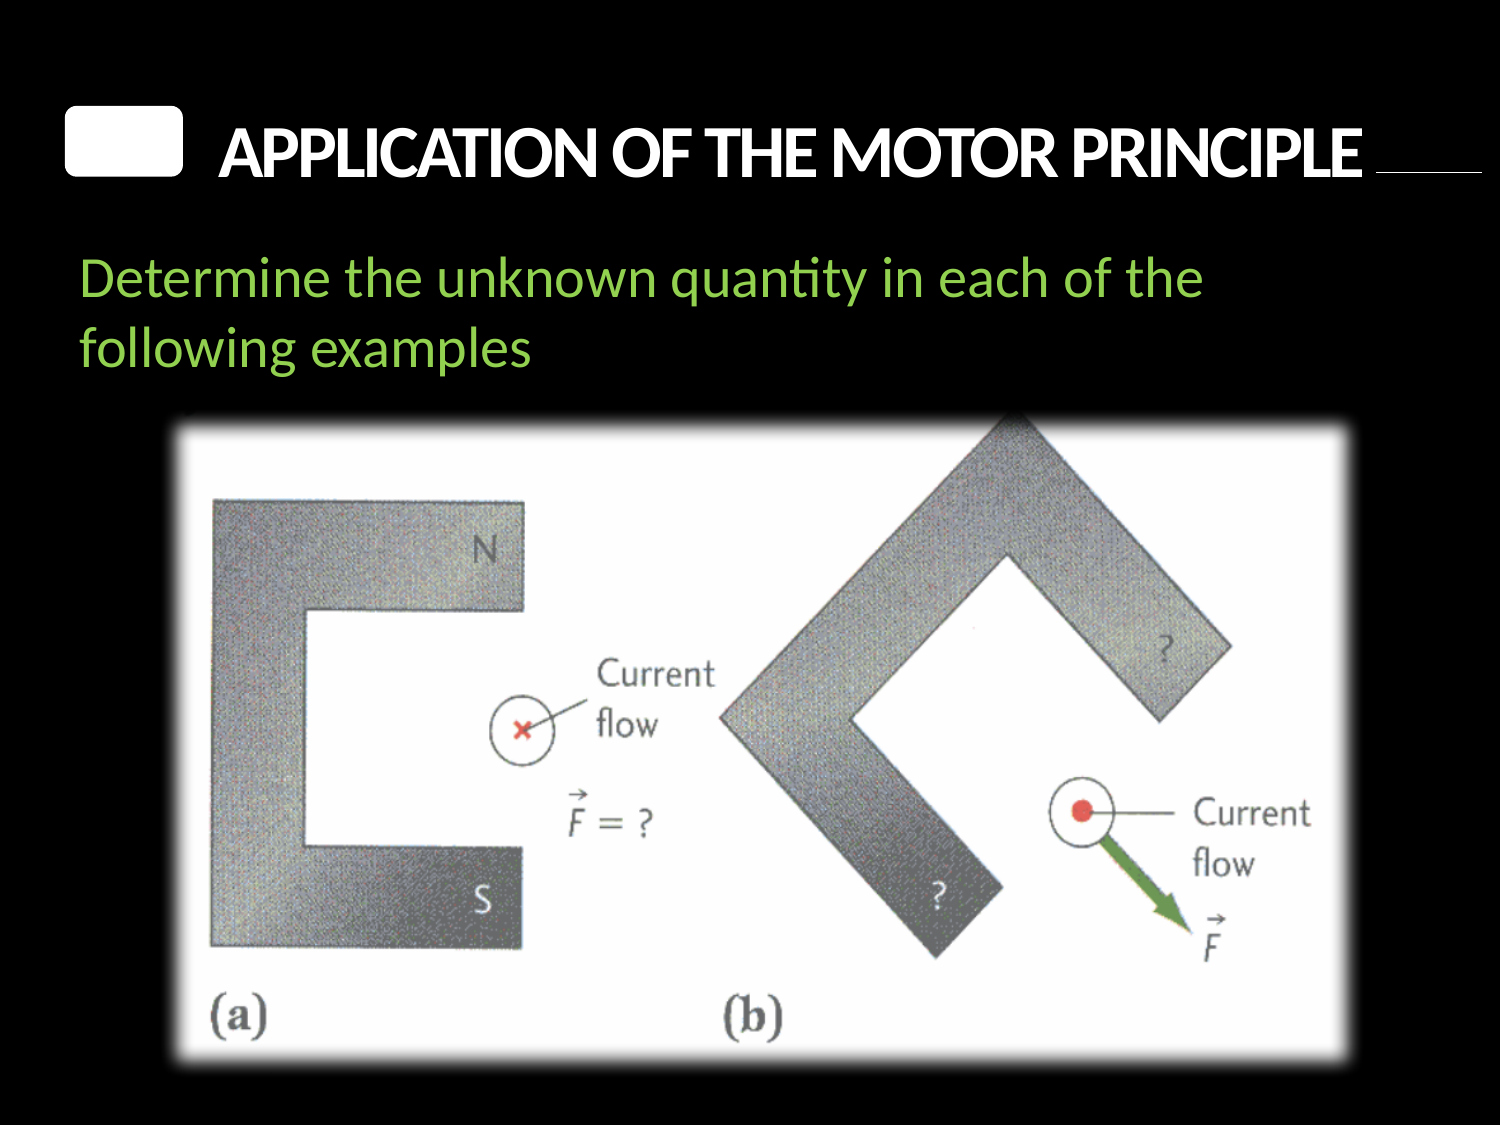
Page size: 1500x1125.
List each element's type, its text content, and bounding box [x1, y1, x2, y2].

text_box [64, 77, 1495, 205]
text_box Determine the unknown quantity in each of the following examples [64, 231, 1483, 387]
picture [159, 408, 1365, 1079]
